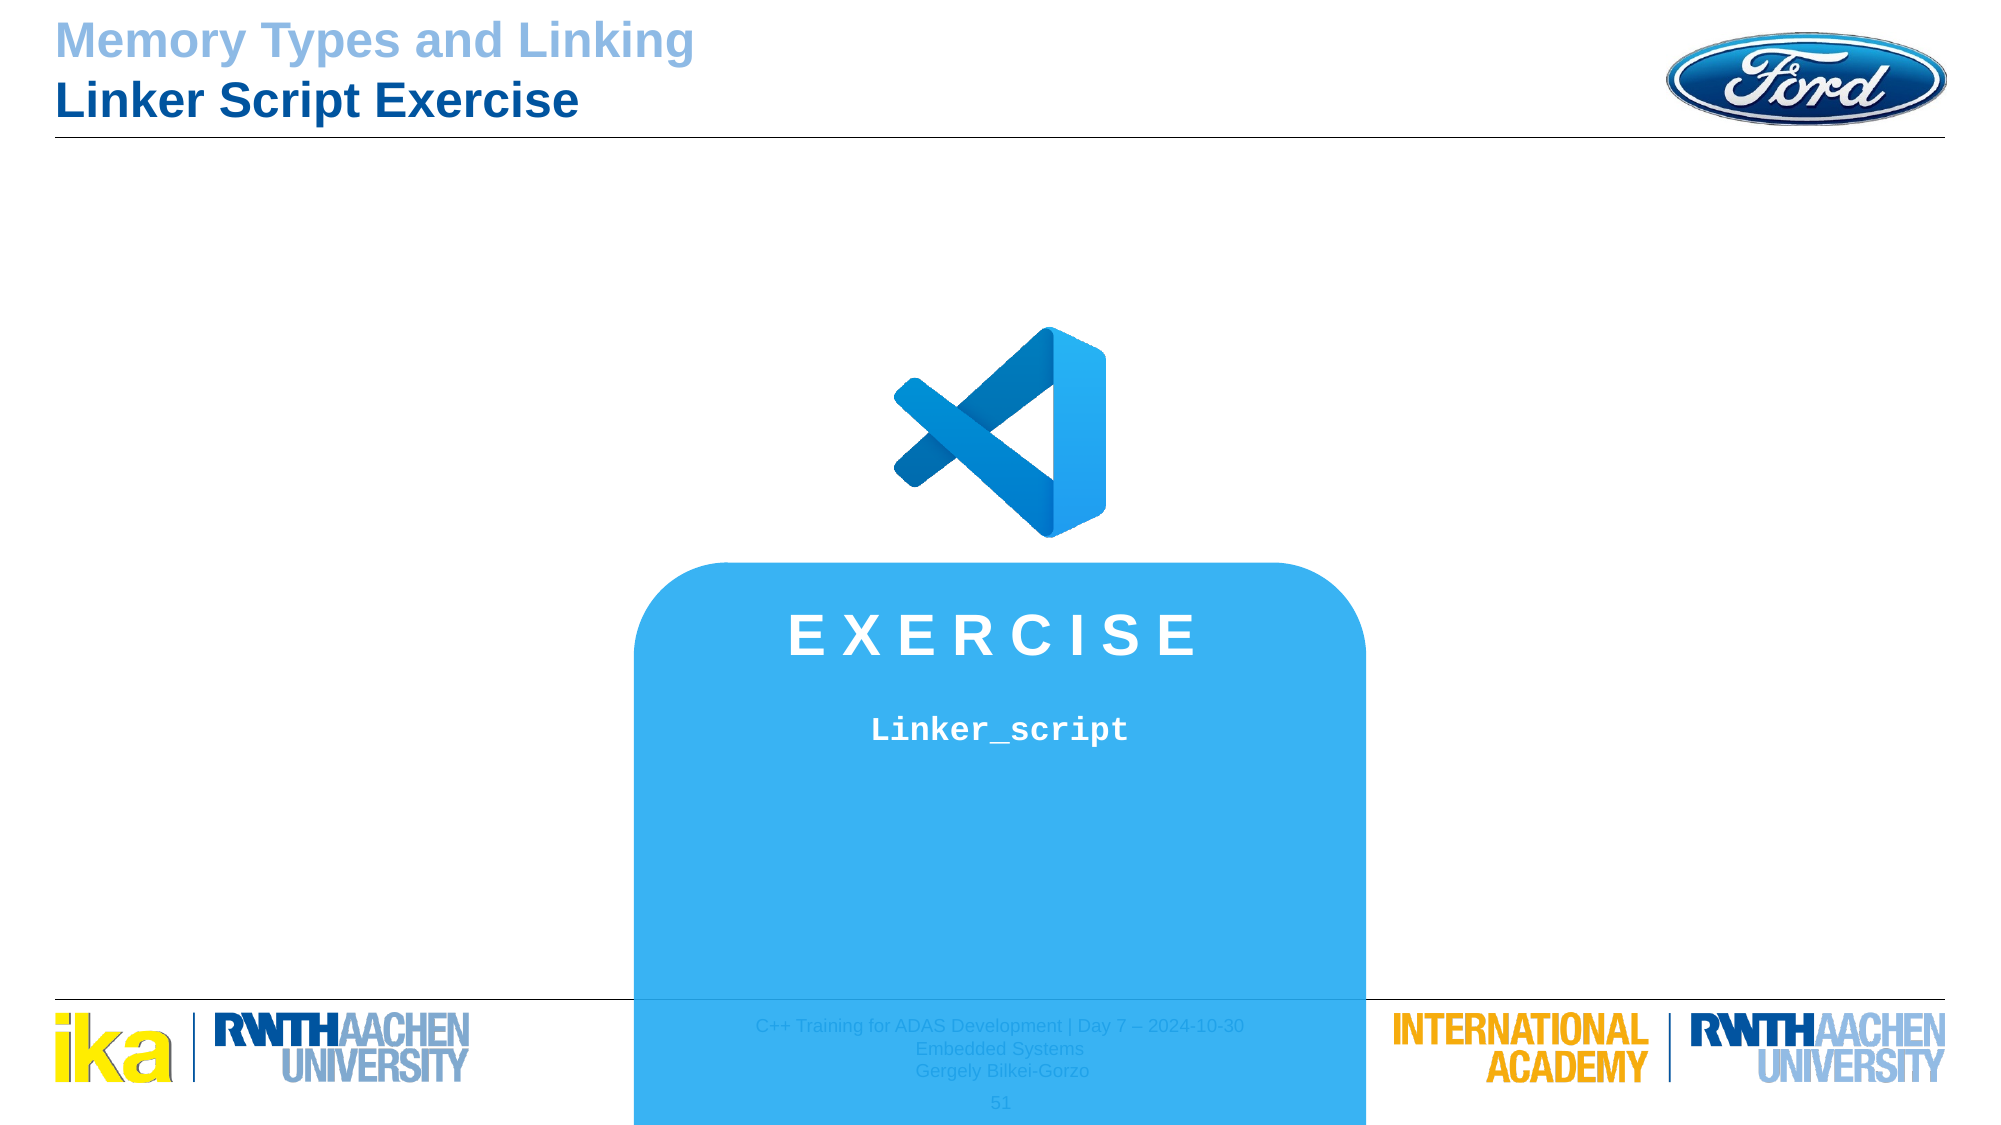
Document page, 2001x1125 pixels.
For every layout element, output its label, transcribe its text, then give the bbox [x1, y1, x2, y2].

list Memory Types and Linking Linker Script Exercise [55, 7, 1945, 129]
text_box E X E R C I S E Linker_script [632, 561, 1368, 1125]
picture [55, 1012, 469, 1083]
picture [894, 326, 1106, 538]
picture [1394, 1012, 1945, 1083]
